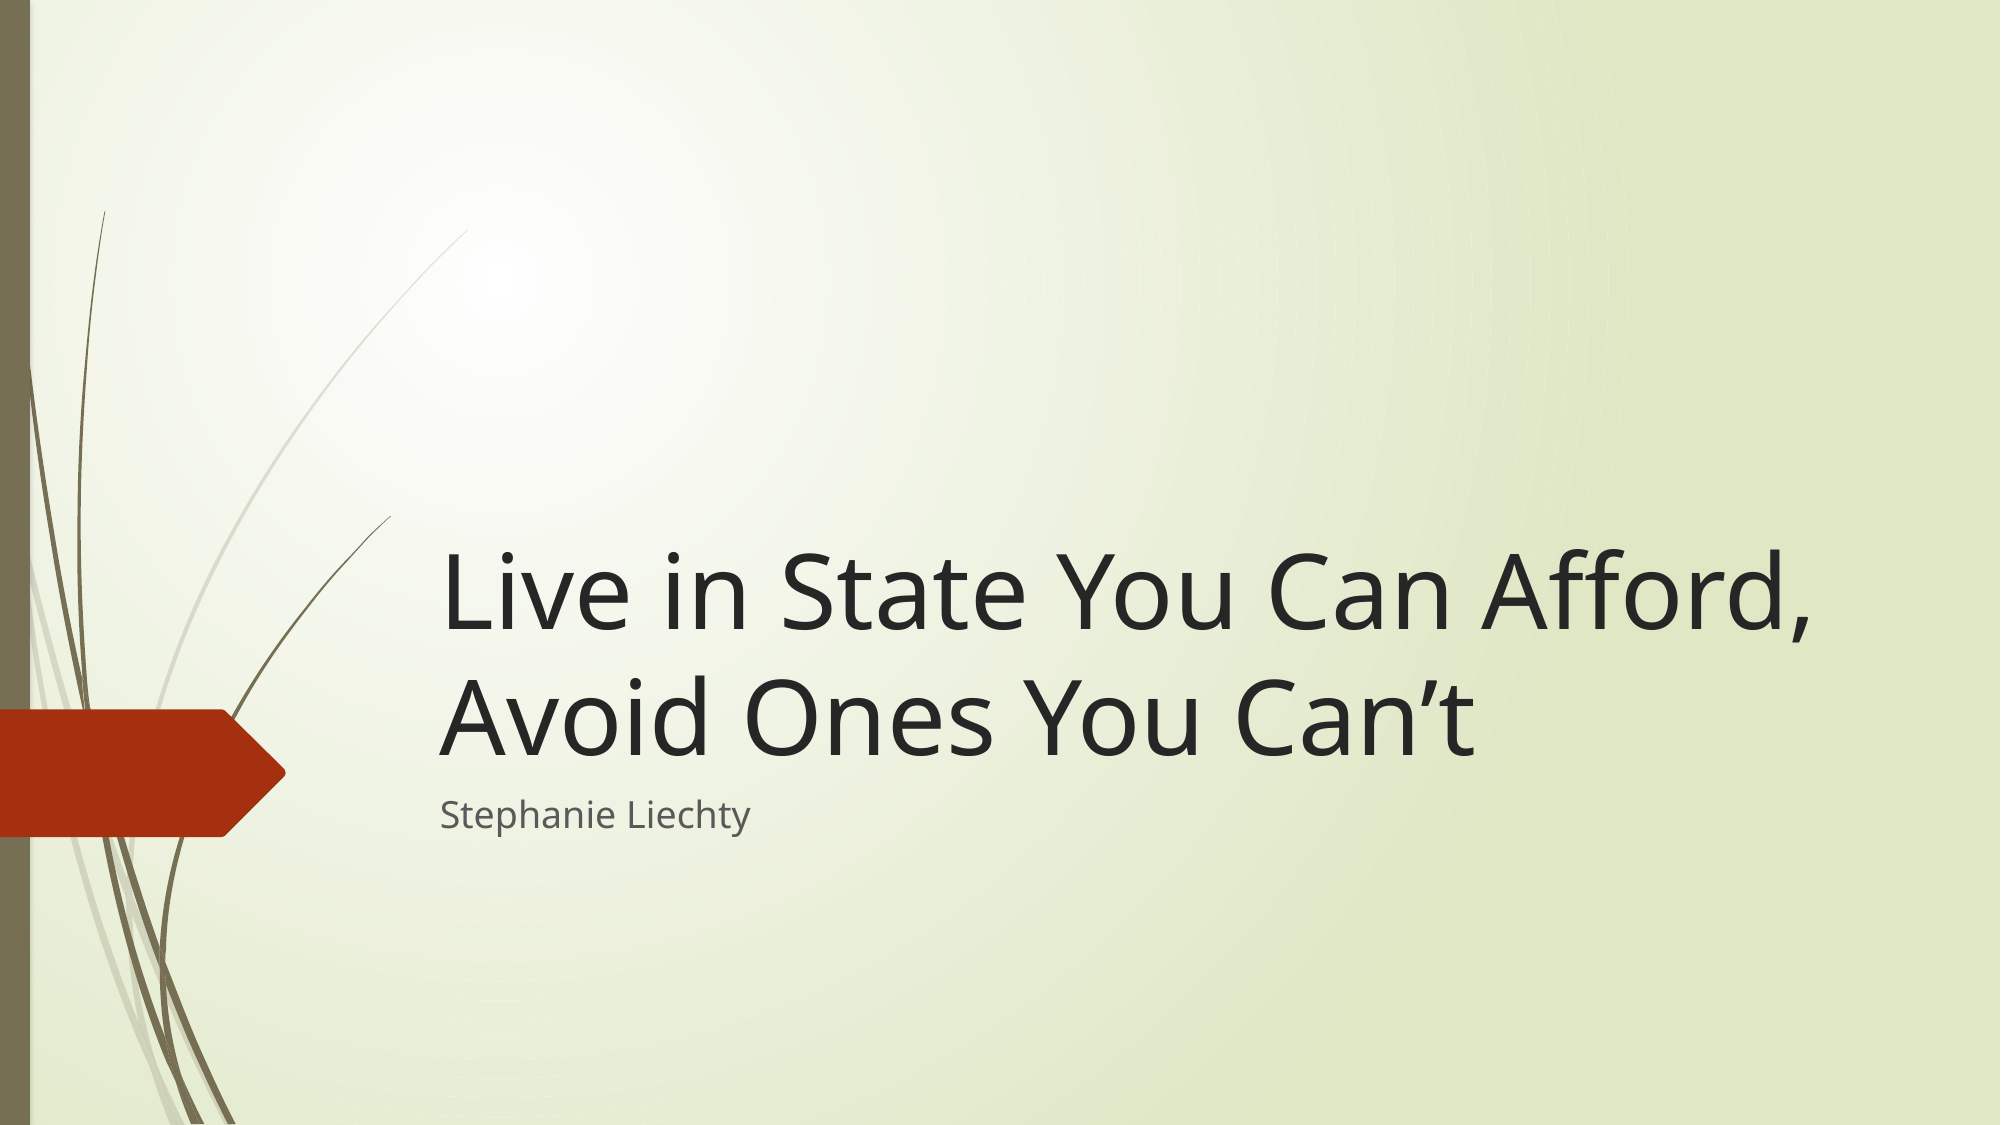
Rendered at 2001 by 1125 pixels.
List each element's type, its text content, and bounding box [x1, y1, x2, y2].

title Live in State You Can Afford, Avoid Ones You Can’t [424, 412, 1888, 783]
subtitle Stephanie Liechty [424, 783, 1888, 969]
